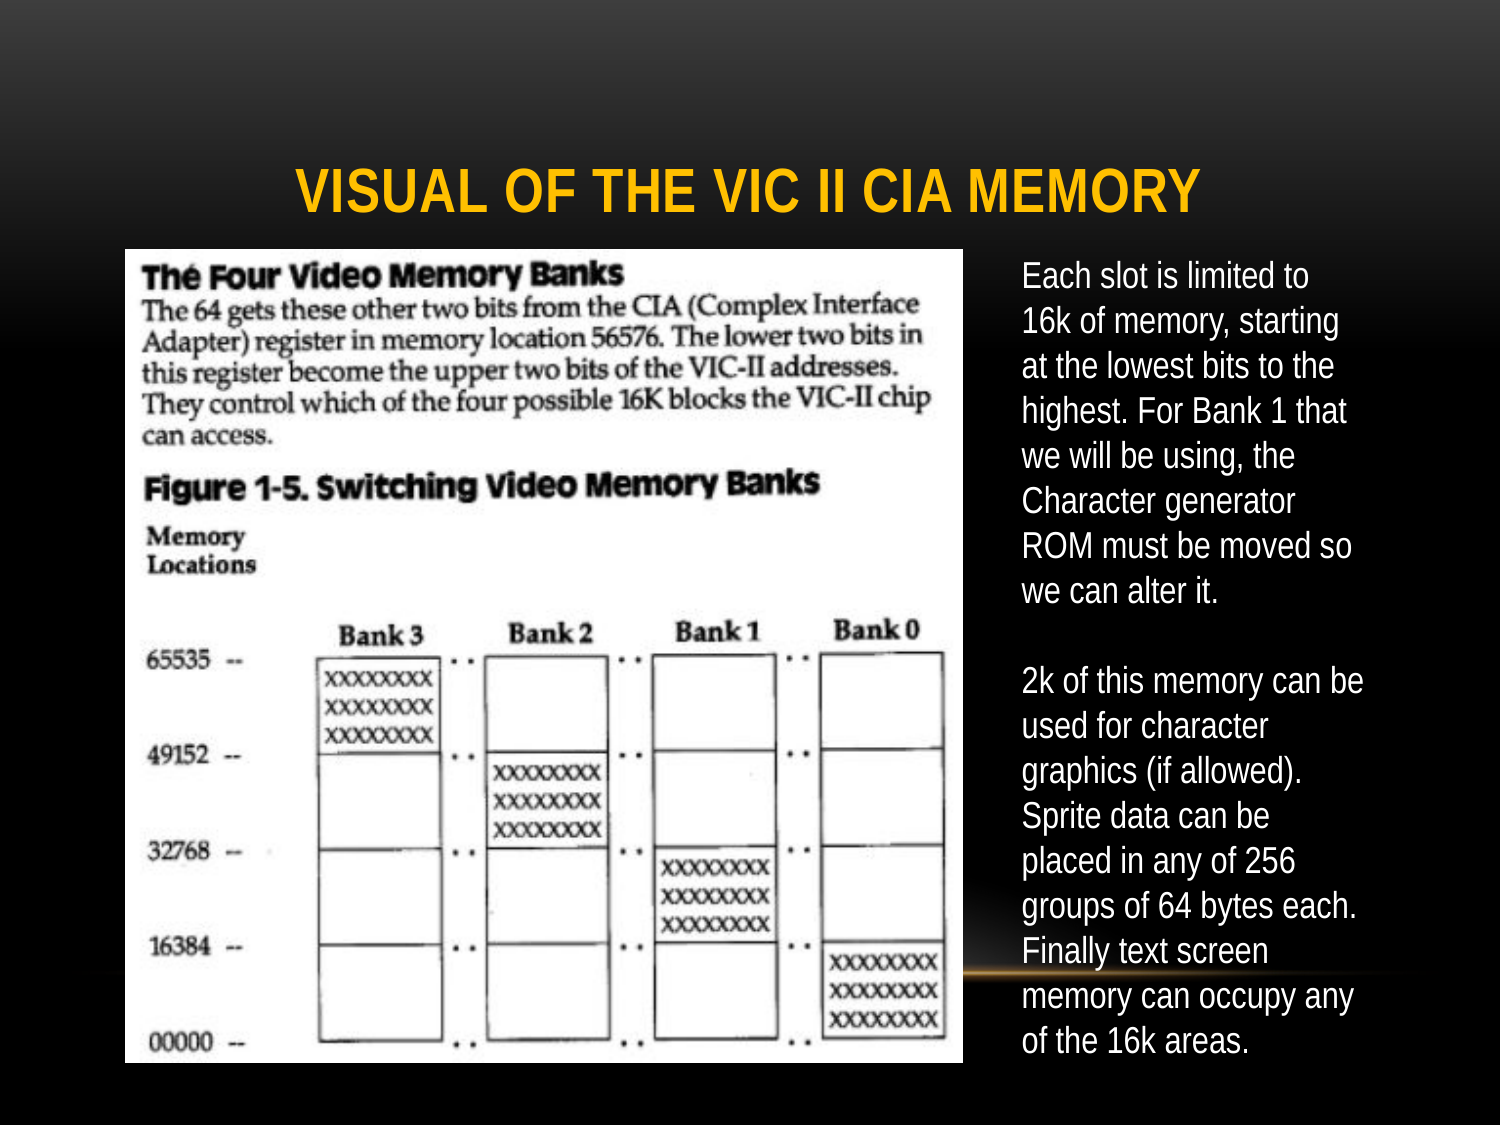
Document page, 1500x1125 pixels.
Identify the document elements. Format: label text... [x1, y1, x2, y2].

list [124, 249, 964, 1063]
title Visual of the VIC II CIA memory [99, 45, 1400, 233]
picture [0, 0, 1500, 1125]
text_box Each slot is limited to 16k of memory, starting at the lowest bits to the highest. For Bank 1 that we will be using, the Character generator ROM must be moved so we can alter it. 2k of this memory can be used for character graphics (if allowed). Sprite data can be placed in any of 256 groups of 64 bytes each. Finally text screen memory can occupy any of the 16k areas. [1006, 243, 1382, 1069]
